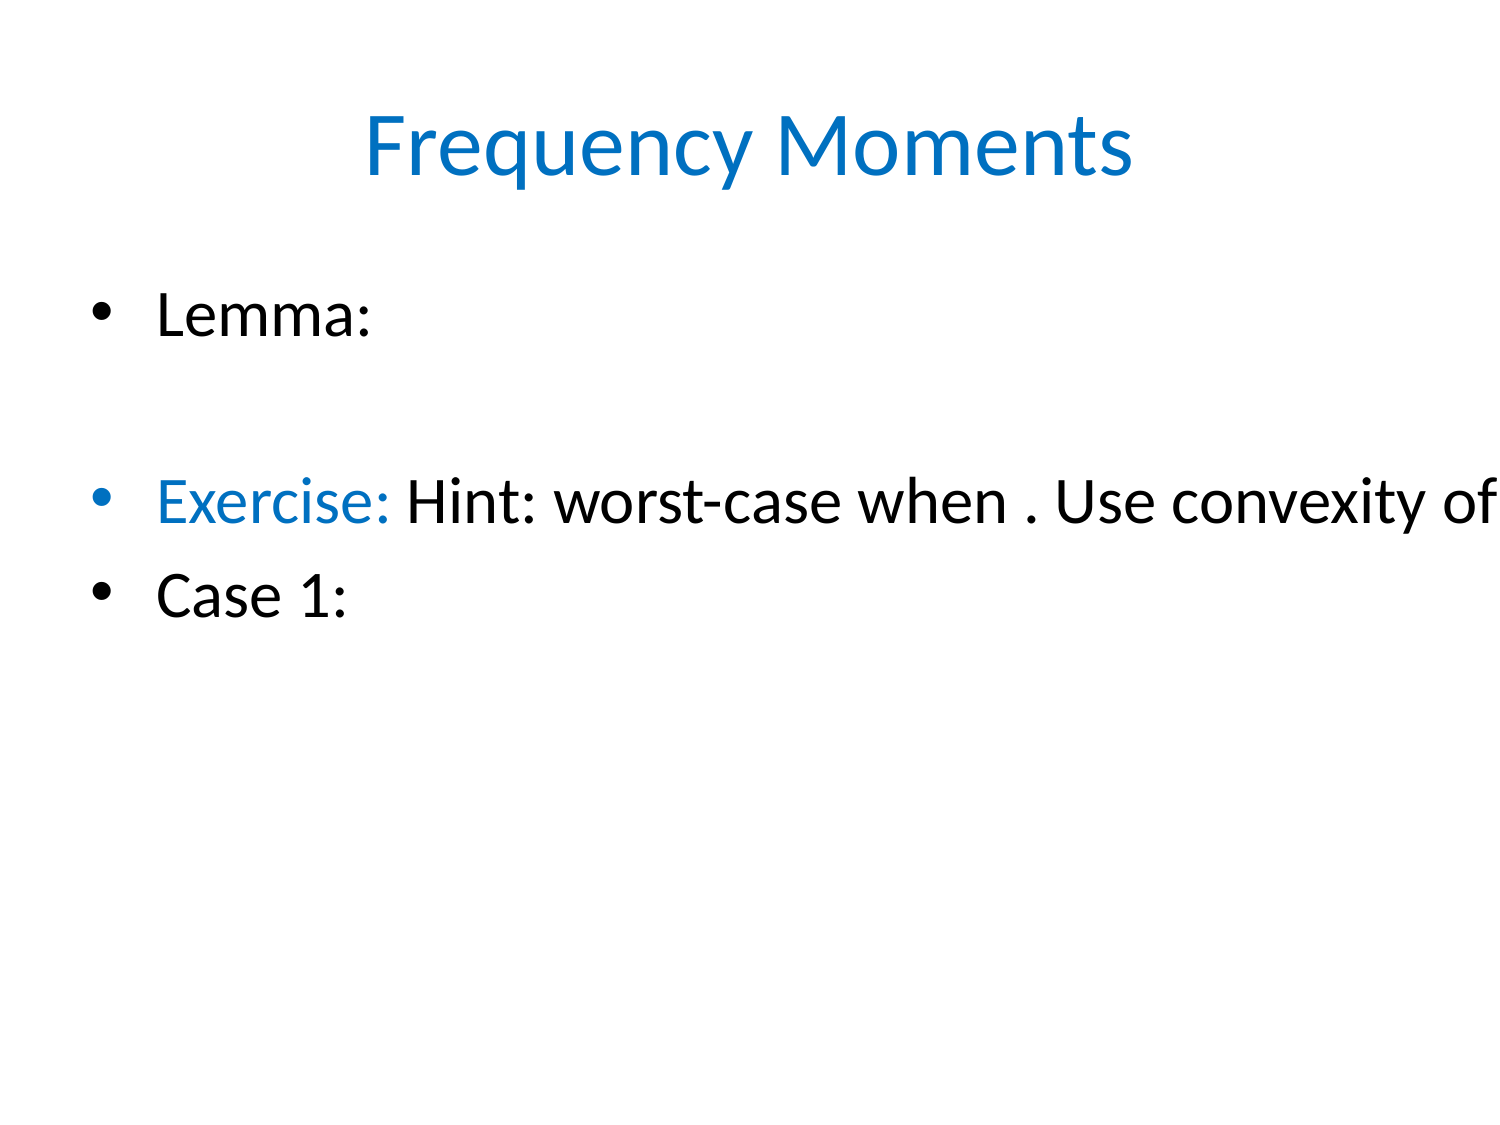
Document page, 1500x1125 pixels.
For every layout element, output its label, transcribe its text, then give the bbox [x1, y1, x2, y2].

title Frequency Moments [75, 45, 1425, 233]
